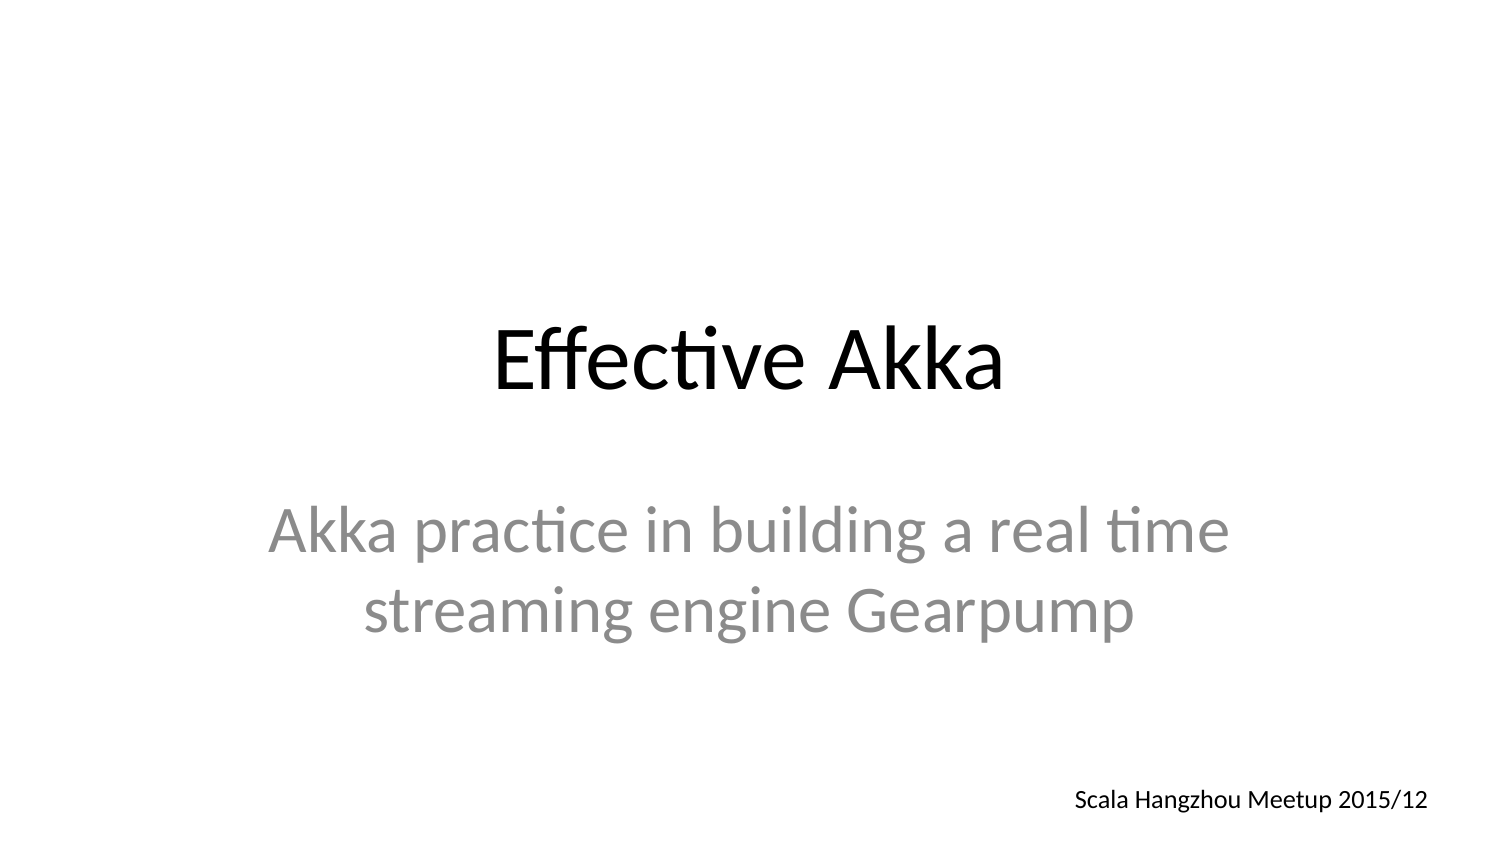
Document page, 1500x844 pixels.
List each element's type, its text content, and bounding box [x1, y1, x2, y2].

title Effective Akka [112, 262, 1388, 443]
text_box Scala Hangzhou Meetup 2015/12 [1045, 774, 1458, 844]
subtitle Akka practice in building a real time streaming engine Gearpump [225, 478, 1275, 694]
